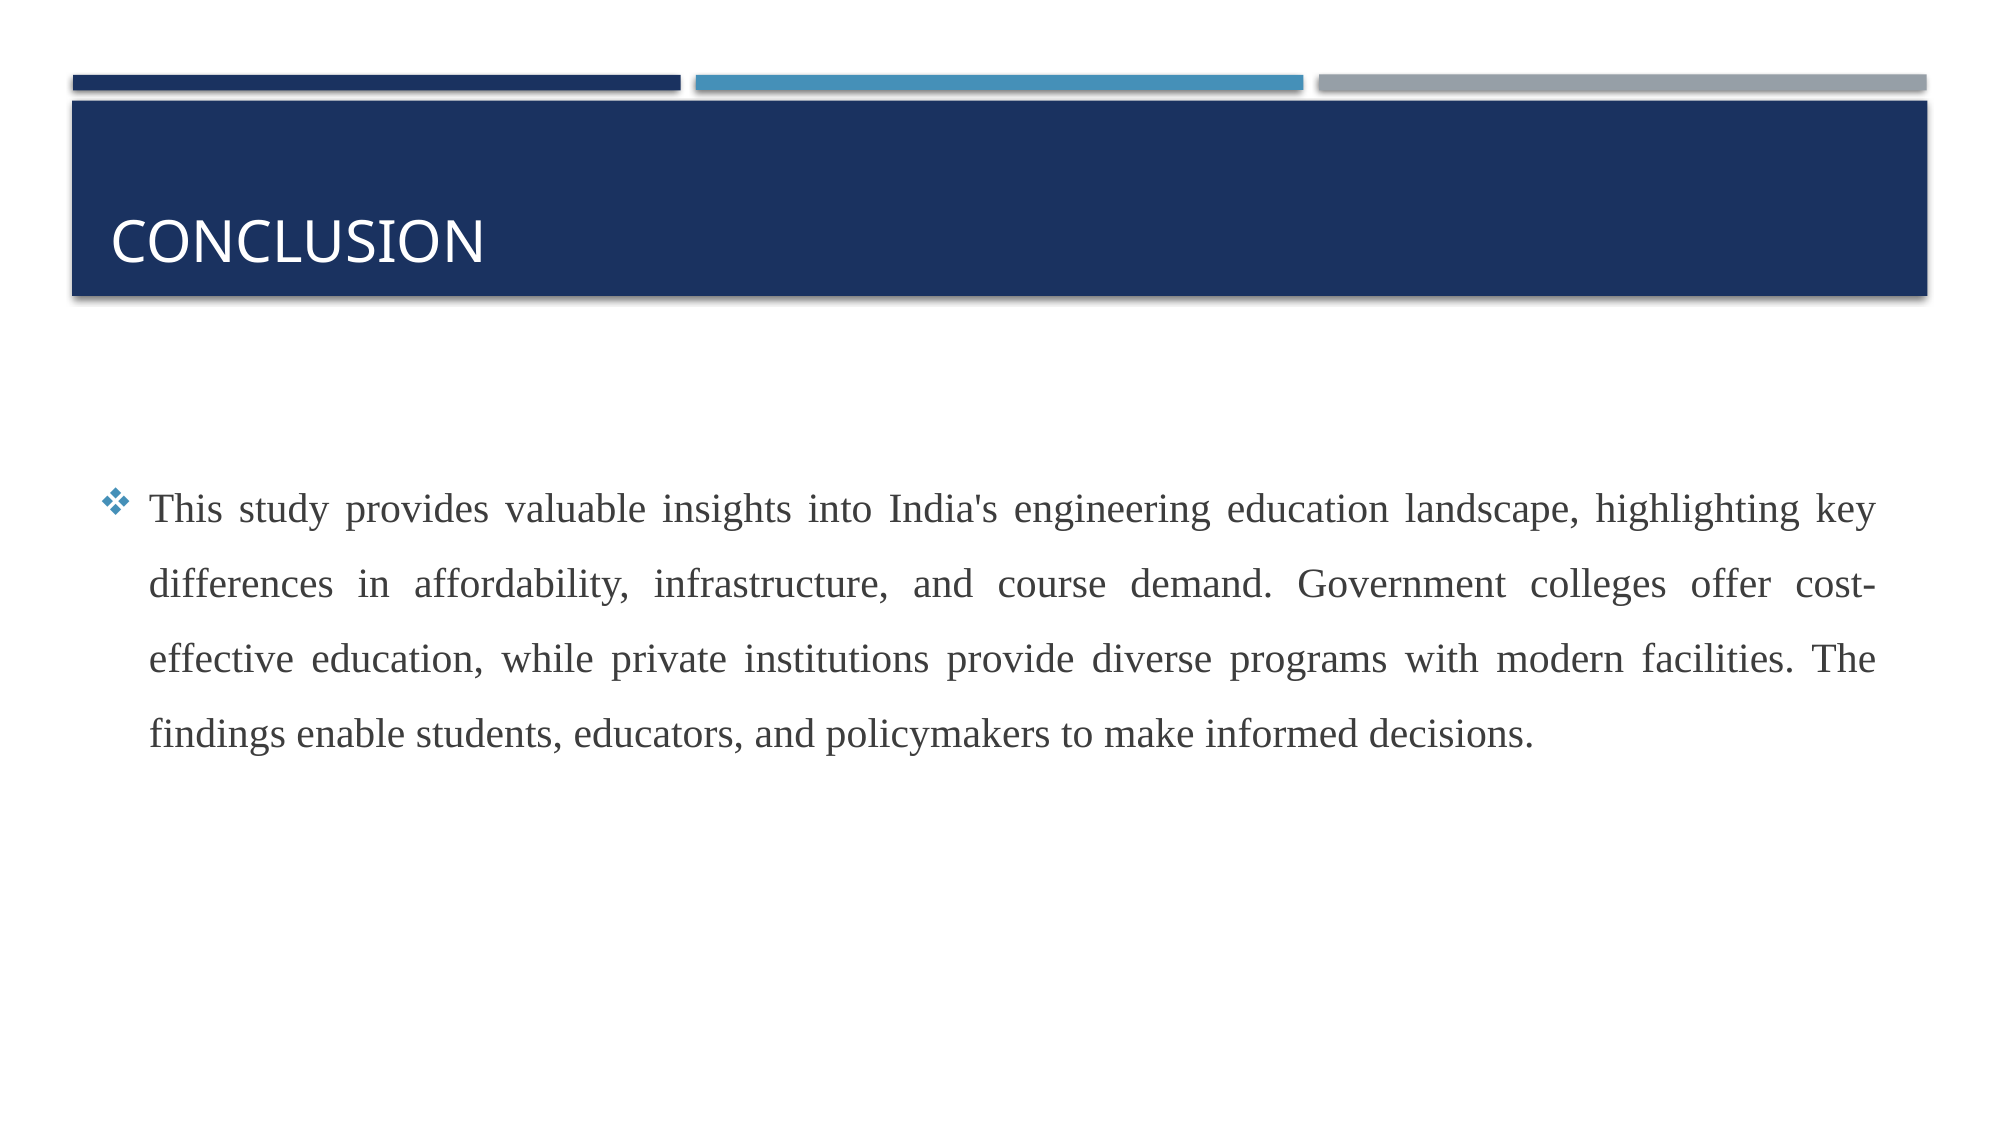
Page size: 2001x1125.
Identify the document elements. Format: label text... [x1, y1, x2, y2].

title conclusion [95, 115, 1905, 282]
list This study provides valuable insights into India's engineering education landscape, highlighting key differences in affordability, infrastructure, and course demand. Government colleges offer cost-effective education, while private institutions provide diverse programs with modern facilities. The findings enable students, educators, and policymakers to make informed decisions. [83, 304, 1893, 908]
